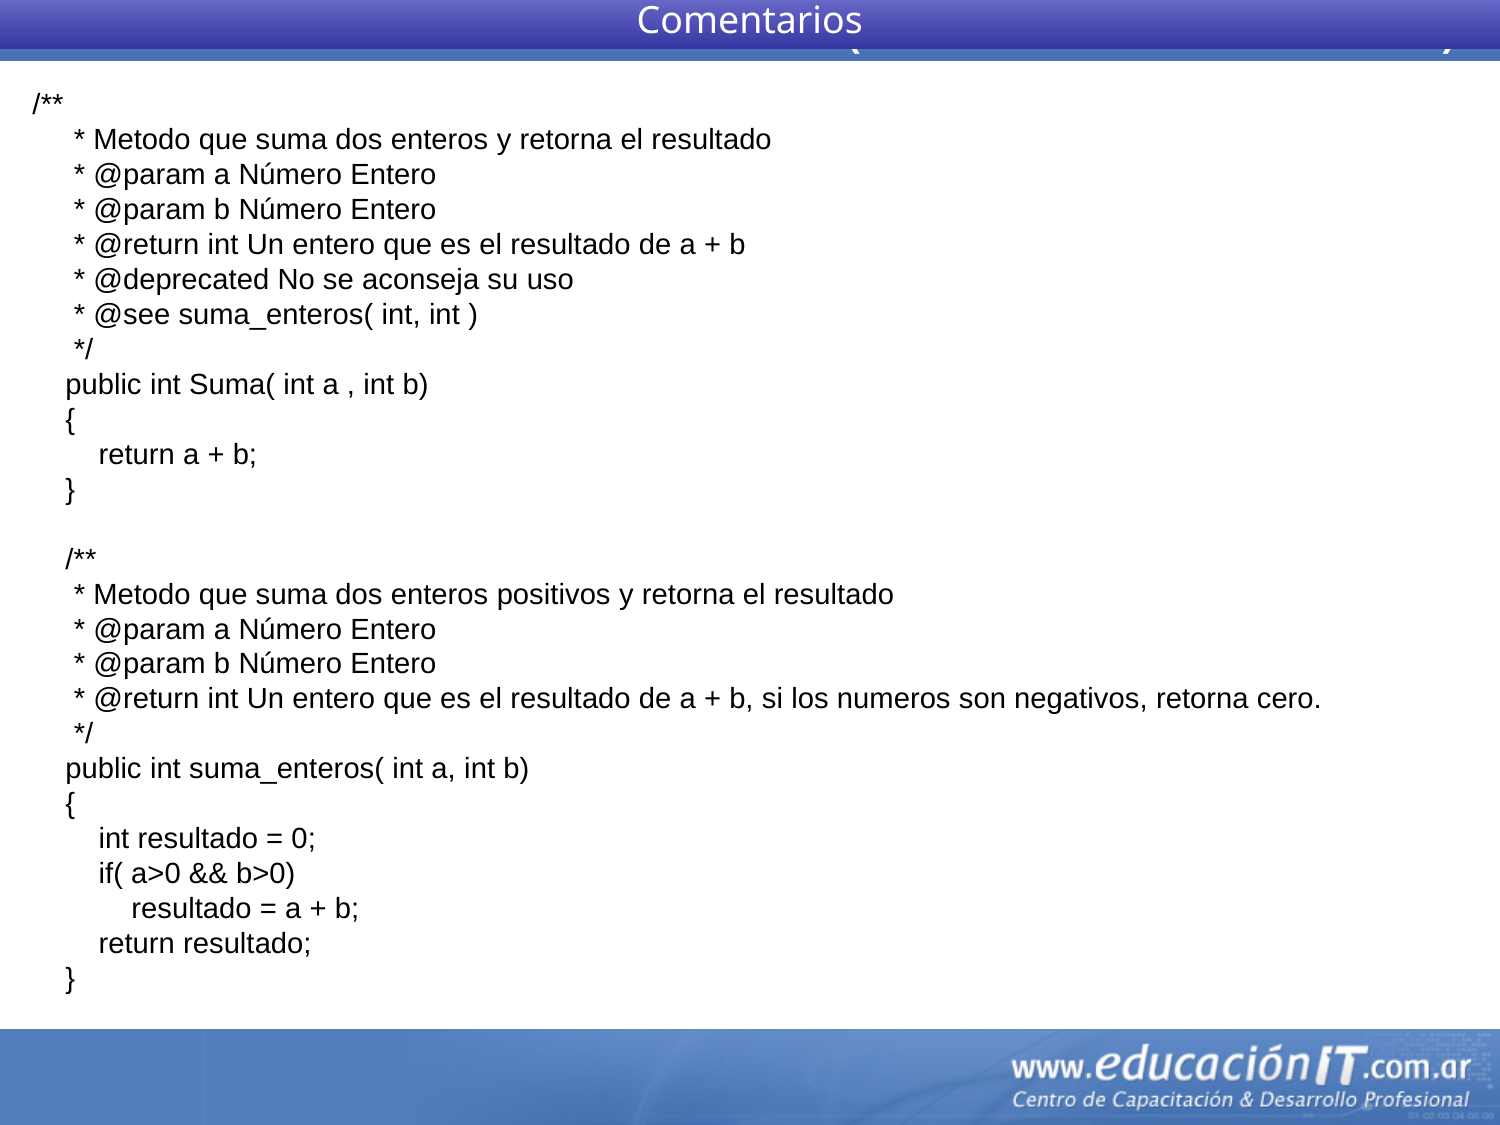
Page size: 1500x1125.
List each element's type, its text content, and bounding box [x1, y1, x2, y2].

picture [0, 1029, 1500, 1125]
text_box Comentarios [0, 0, 1500, 49]
text_box /** * Metodo que suma dos enteros y retorna el resultado * @param a Número Entero * @param b Número Entero * @return int Un entero que es el resultado de a + b * @deprecated No se aconseja su uso * @see suma_enteros( int, int ) */ public int Suma( int a , int b) { return a + b; } /** * Metodo que suma dos enteros positivos y retorna el resultado * @param a Número Entero * @param b Número Entero * @return int Un entero que es el resultado de a + b, si los numeros son negativos, retorna cero. */ public int suma_enteros( int a, int b) { int resultado = 0; if( a>0 && b>0) resultado = a + b; return resultado; } [17, 78, 1459, 1002]
picture [0, 49, 1500, 61]
